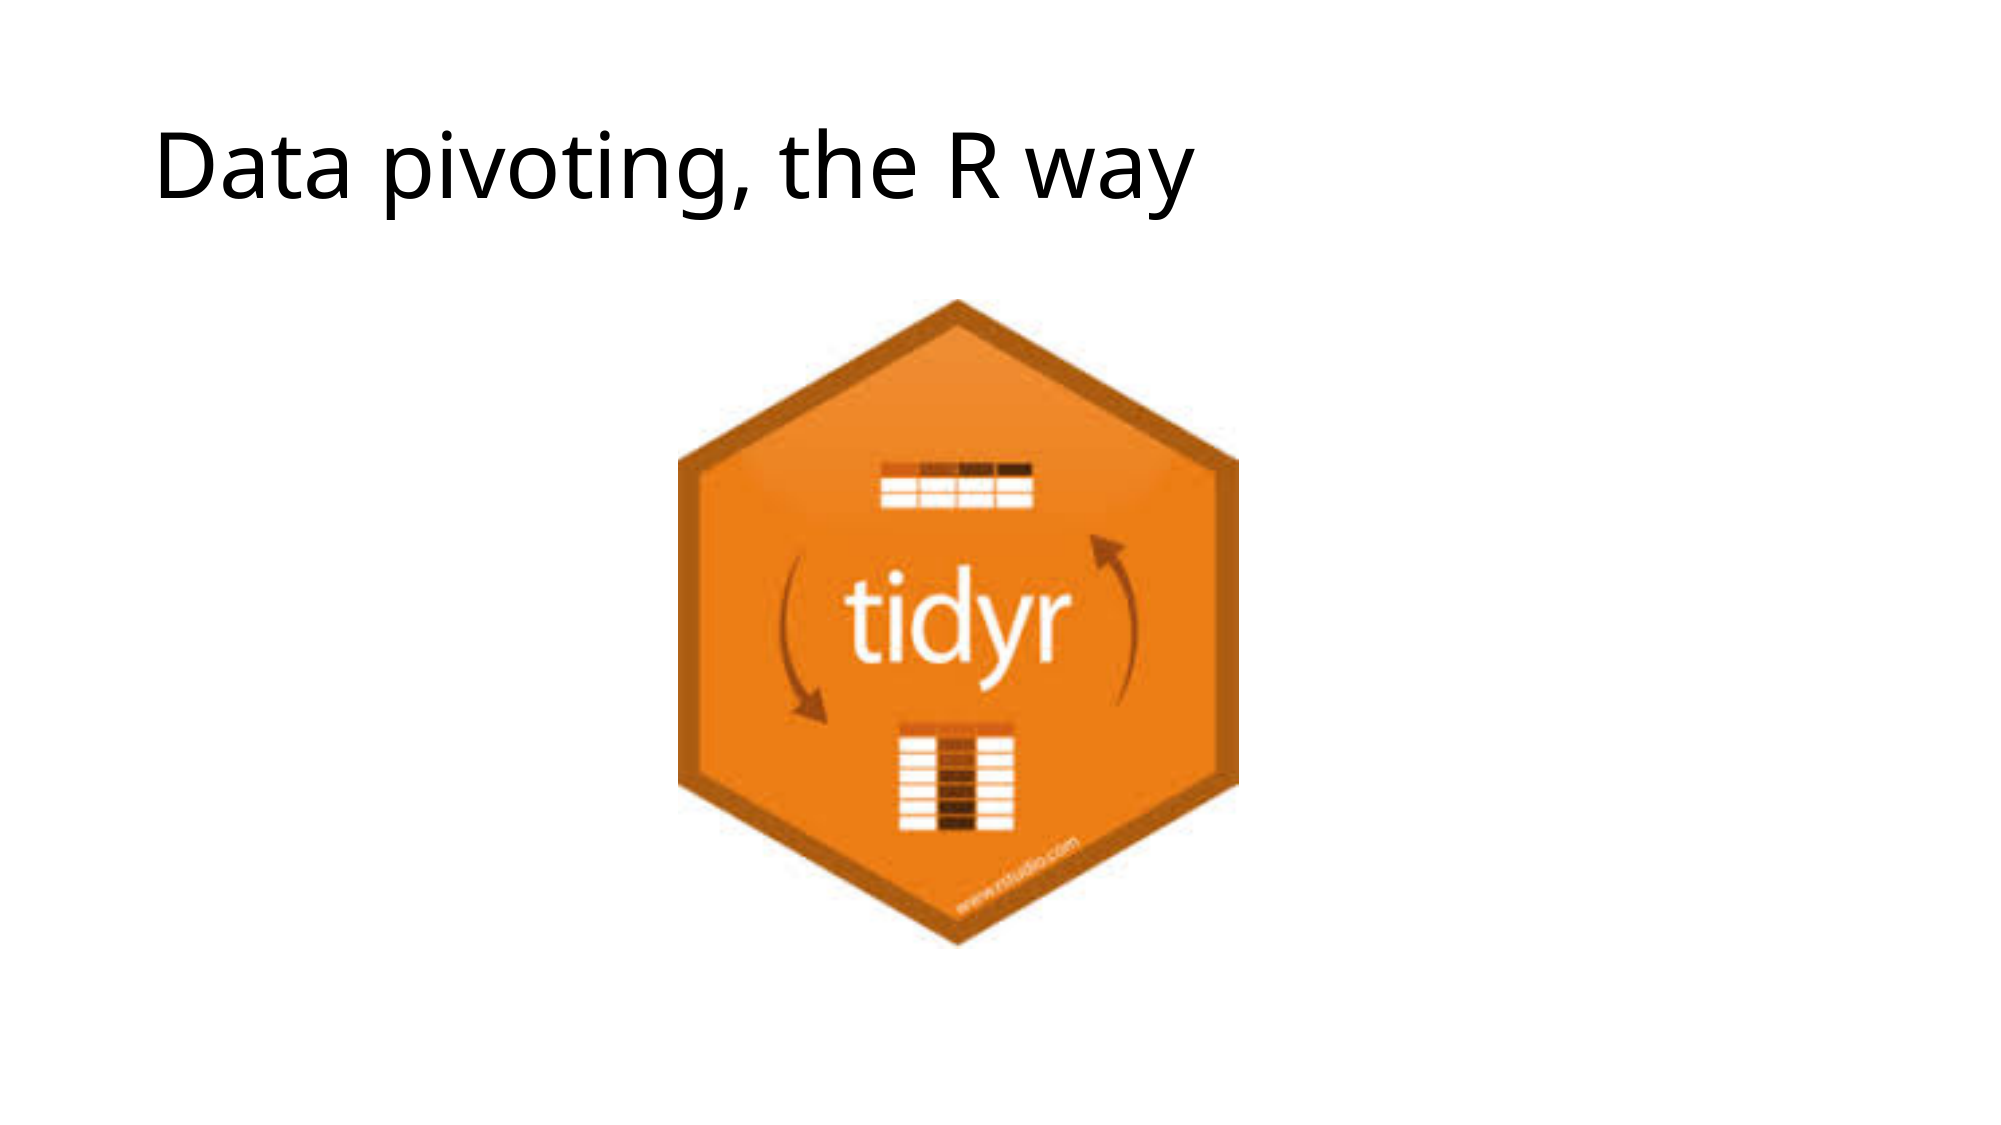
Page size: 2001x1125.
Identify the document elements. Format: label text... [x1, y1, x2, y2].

picture [678, 299, 1239, 949]
title Data pivoting, the R way [137, 59, 1863, 278]
